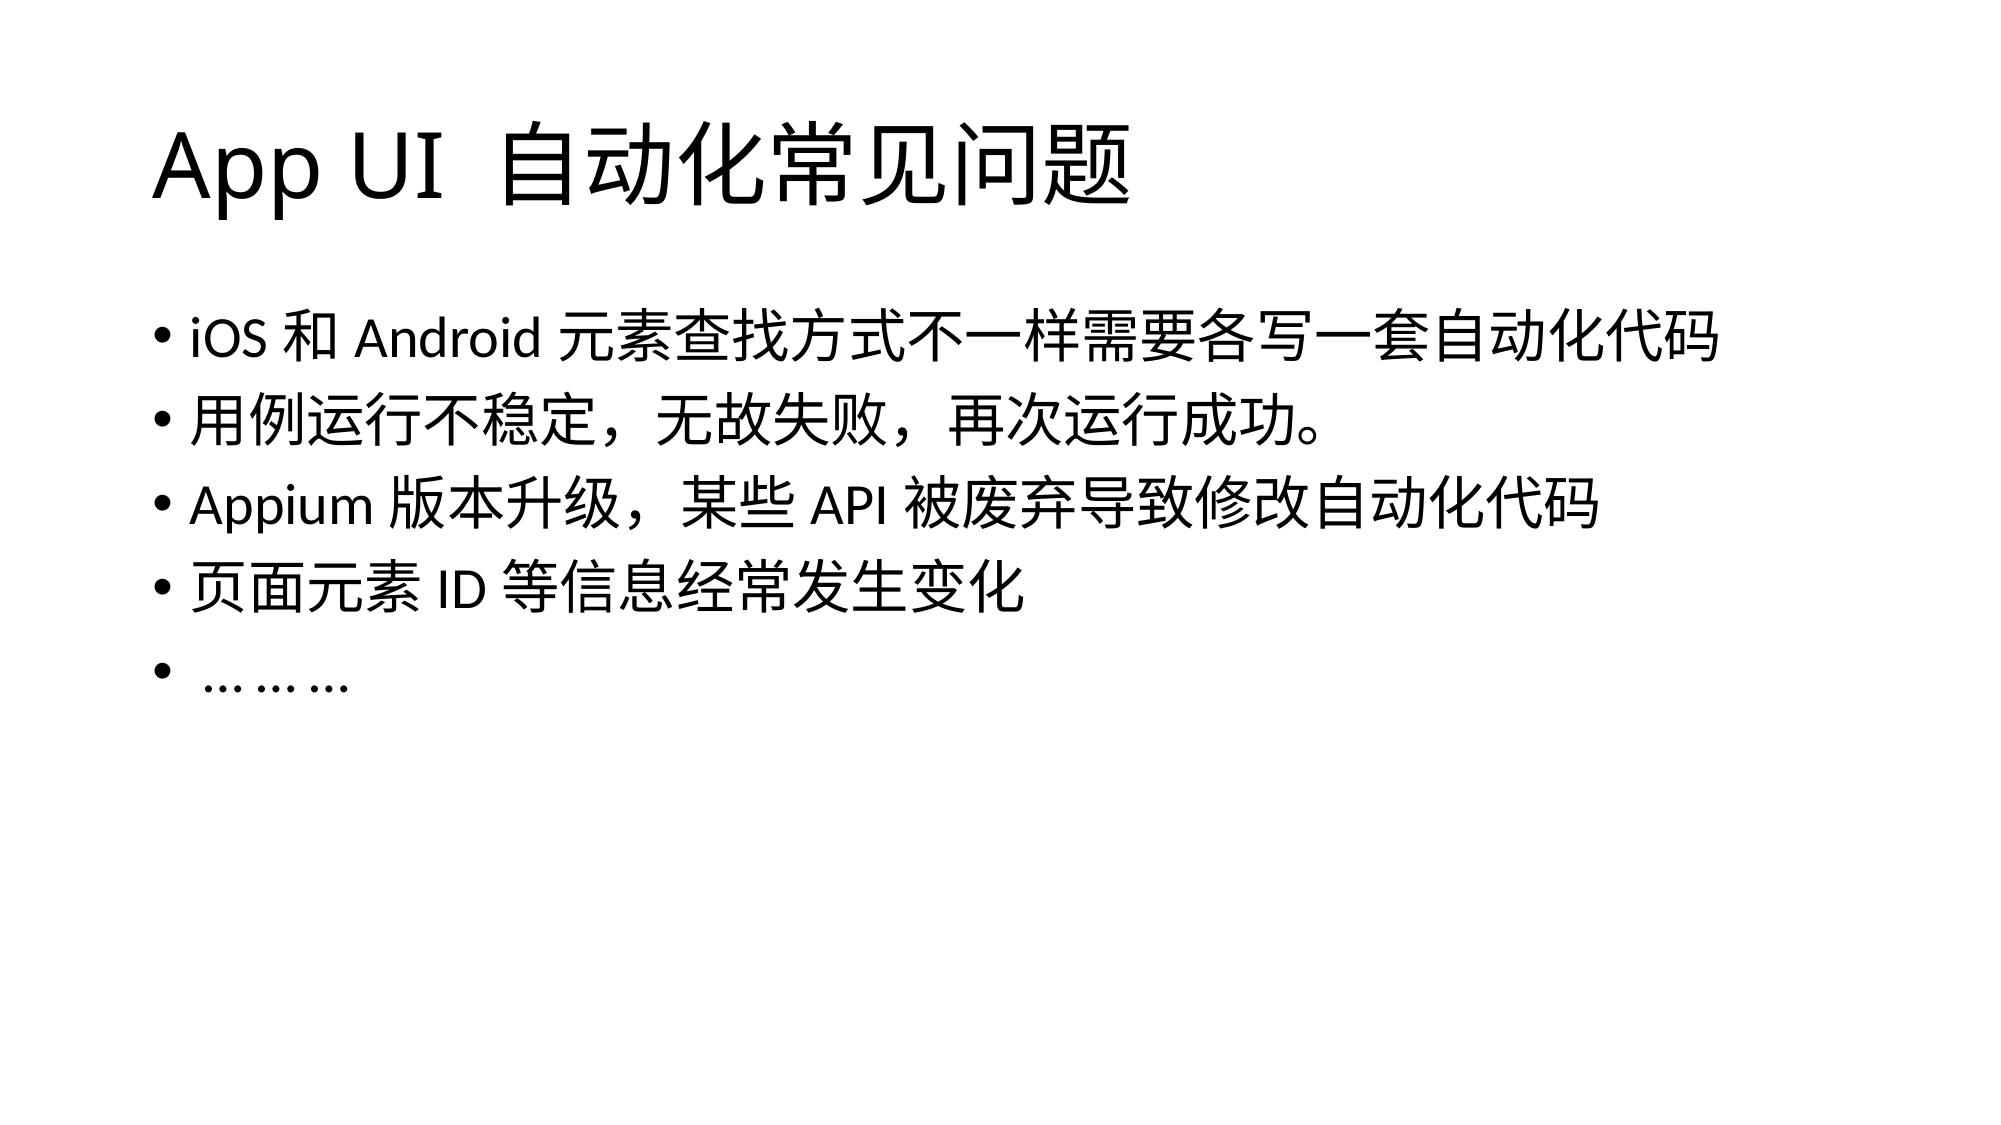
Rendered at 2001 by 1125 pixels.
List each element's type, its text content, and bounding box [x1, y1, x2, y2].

list iOS和Android元素查找方式不一样需要各写一套自动化代码 用例运行不稳定，无故失败，再次运行成功。 Appium版本升级，某些API被废弃导致修改自动化代码 页面元素ID等信息经常发生变化 … … … [137, 299, 1863, 1014]
title App UI 自动化常见问题 [137, 59, 1863, 278]
